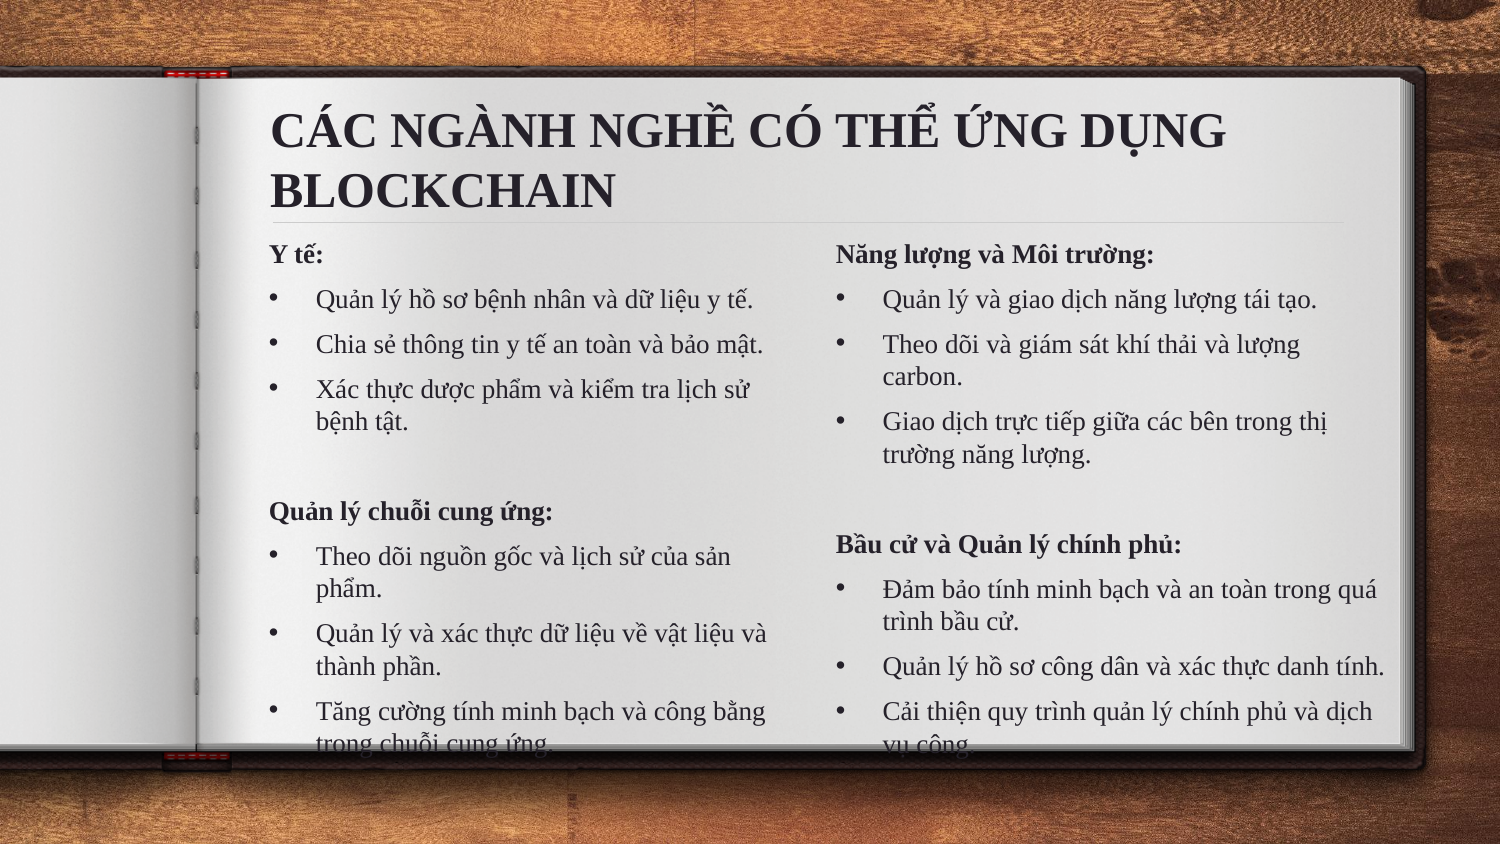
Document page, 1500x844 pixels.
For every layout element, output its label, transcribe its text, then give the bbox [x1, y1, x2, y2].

text_box Năng lượng và Môi trường: Quản lý và giao dịch năng lượng tái tạo. Theo dõi và giám sát khí thải và lượng carbon. Giao dịch trực tiếp giữa các bên trong thị trường năng lượng. Bầu cử và Quản lý chính phủ: Đảm bảo tính minh bạch và an toàn trong quá trình bầu cử. Quản lý hồ sơ công dân và xác thực danh tính. Cải thiện quy trình quản lý chính phủ và dịch vụ công. [820, 221, 1401, 738]
list Y tế: Quản lý hồ sơ bệnh nhân và dữ liệu y tế. Chia sẻ thông tin y tế an toàn và bảo mật. Xác thực dược phẩm và kiểm tra lịch sử bệnh tật. Quản lý chuỗi cung ứng: Theo dõi nguồn gốc và lịch sử của sản phẩm. Quản lý và xác thực dữ liệu về vật liệu và thành phần. Tăng cường tính minh bạch và công bằng trong chuỗi cung ứng. [253, 220, 818, 768]
picture [0, 0, 1500, 844]
title CÁC NGÀNH NGHỀ CÓ THỂ ỨNG DỤNG BLOCKCHAIN [255, 117, 1341, 233]
